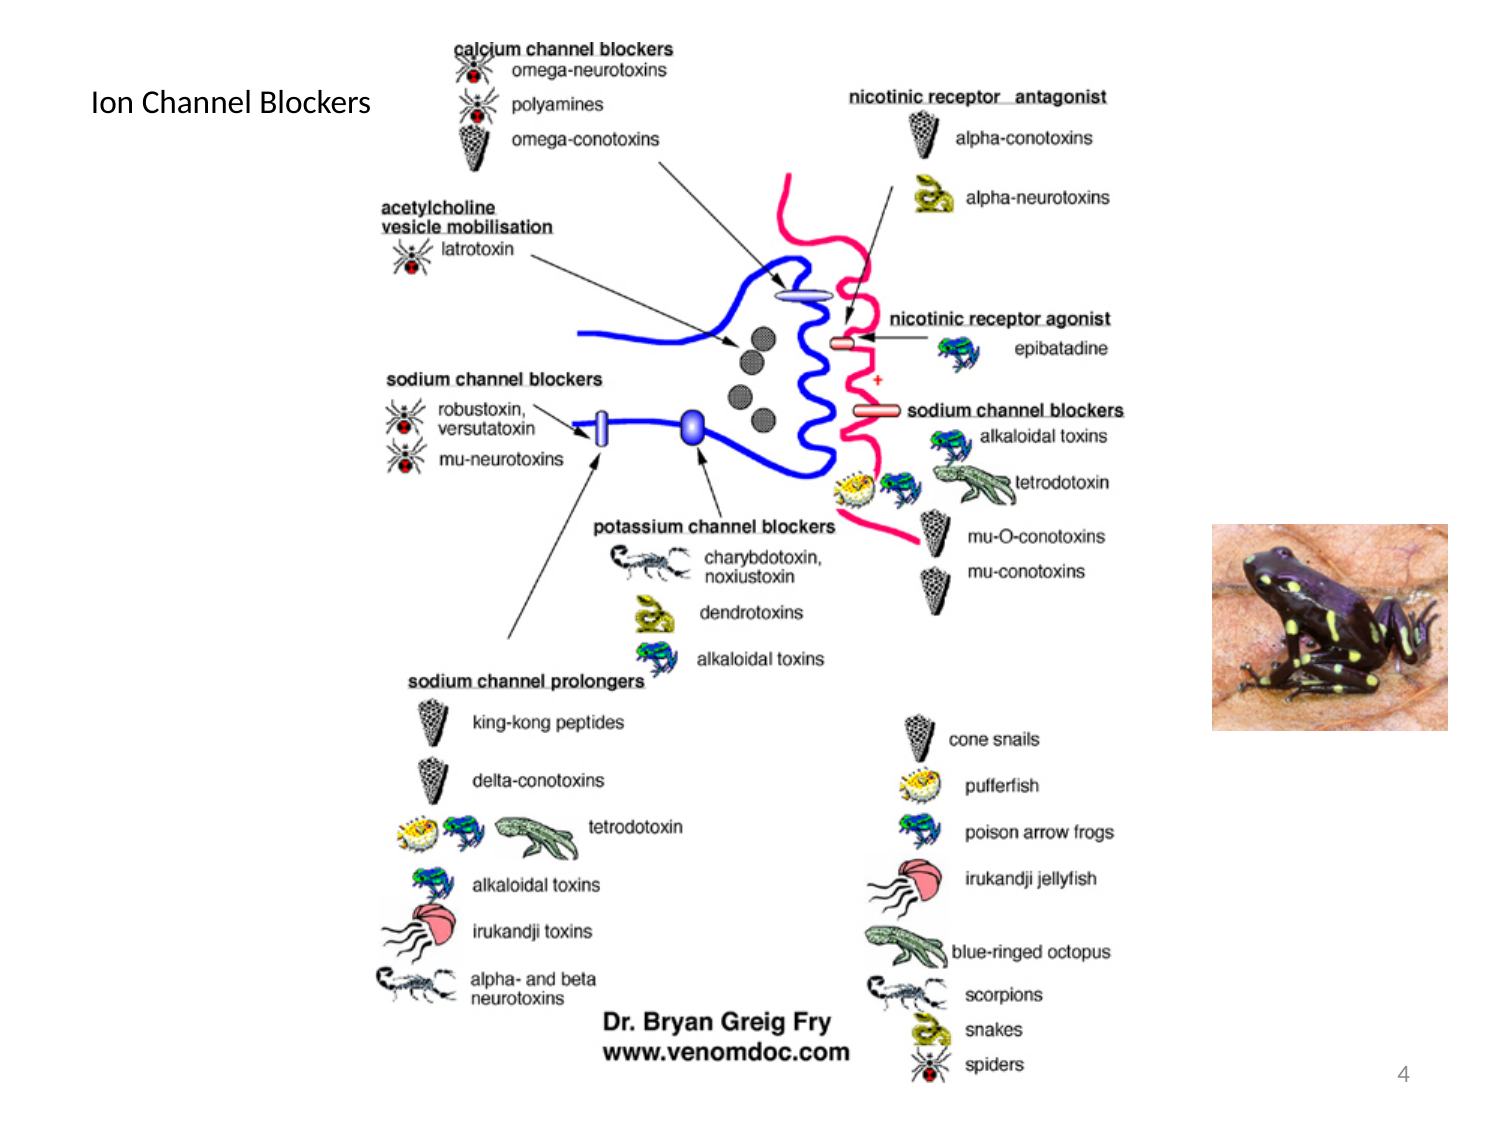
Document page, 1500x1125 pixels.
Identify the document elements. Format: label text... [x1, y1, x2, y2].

title Ion Channel Blockers [24, 62, 369, 138]
slide_number 4 [1074, 1042, 1425, 1103]
picture [1212, 524, 1448, 731]
picture [374, 42, 1126, 1083]
